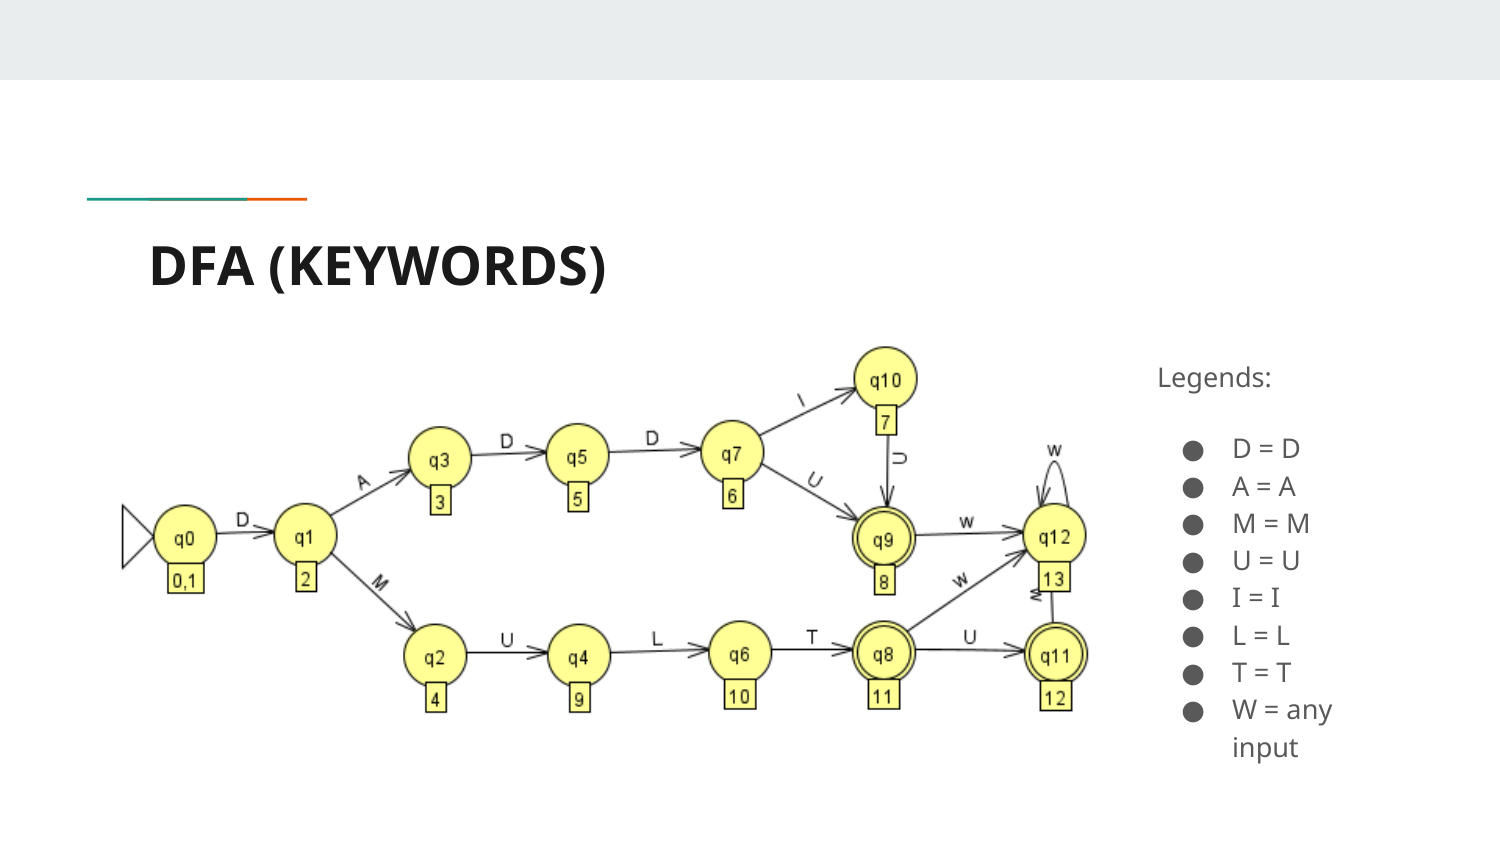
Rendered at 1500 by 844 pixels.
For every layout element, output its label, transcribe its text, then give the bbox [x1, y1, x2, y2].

picture [119, 331, 1105, 722]
title DFA (KEYWORDS) [119, 216, 1381, 305]
list Legends: D = D A = A M = M U = U I = I L = L T = T W = any input [1142, 341, 1381, 712]
